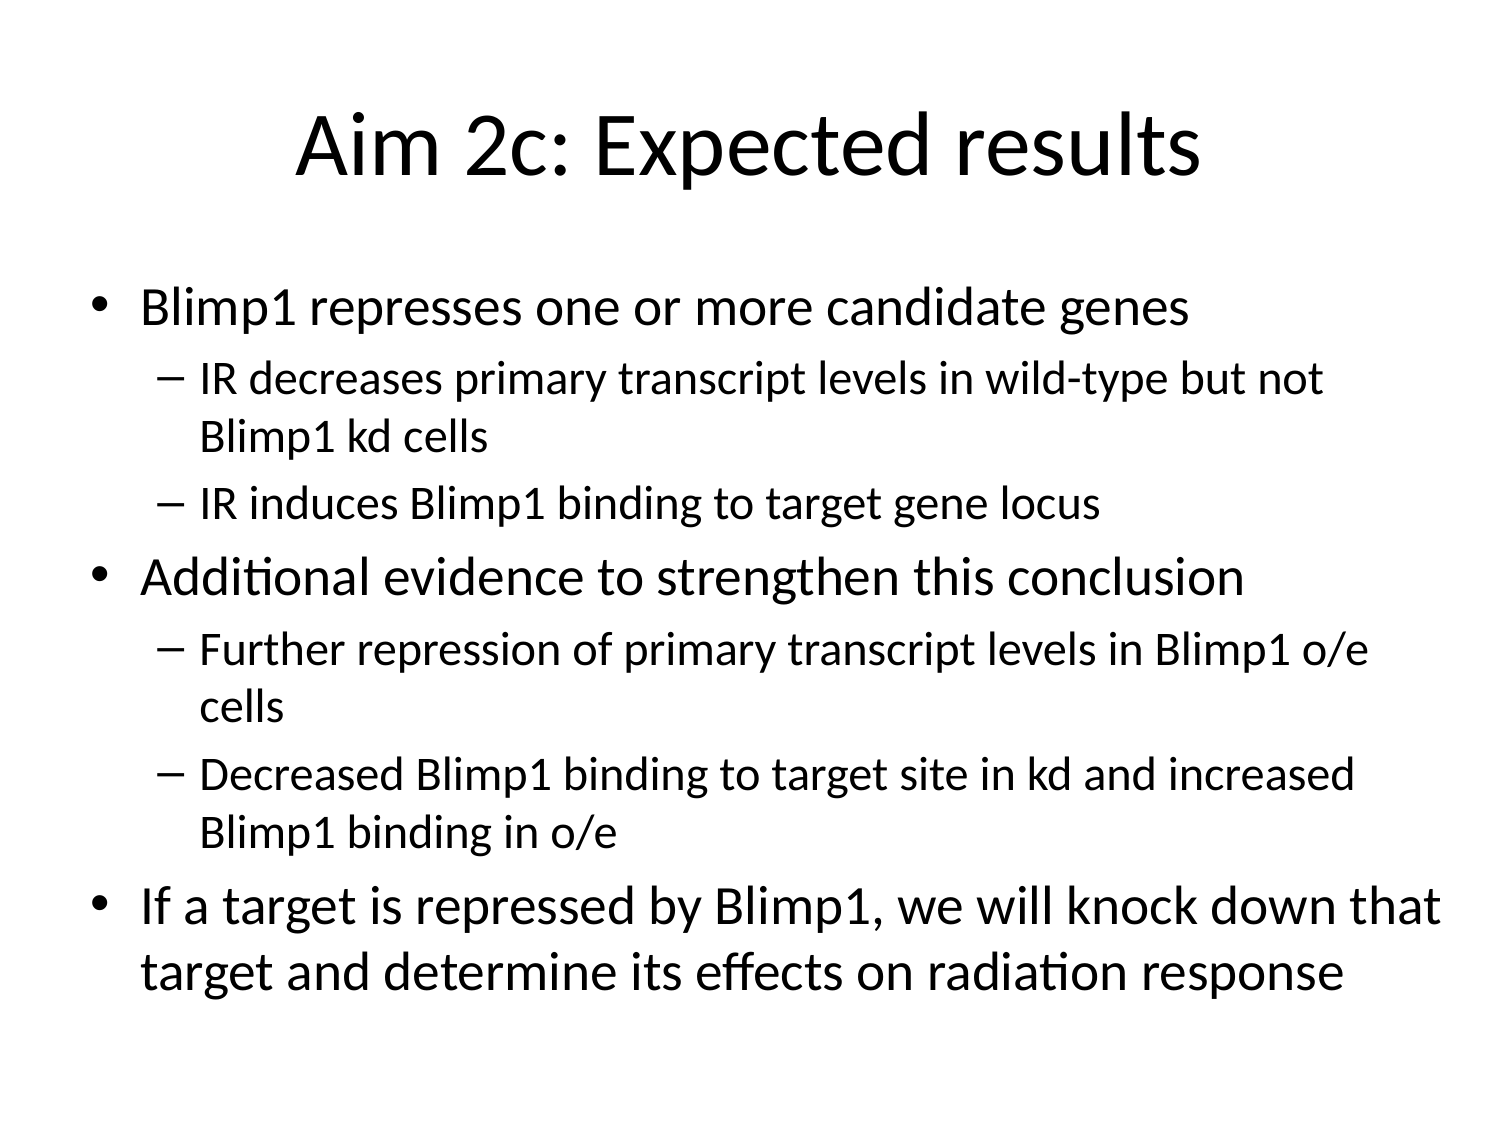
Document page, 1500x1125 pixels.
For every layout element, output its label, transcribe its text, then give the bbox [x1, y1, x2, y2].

list Blimp1 represses one or more candidate genes IR decreases primary transcript levels in wild-type but not Blimp1 kd cells IR induces Blimp1 binding to target gene locus Additional evidence to strengthen this conclusion Further repression of primary transcript levels in Blimp1 o/e cells Decreased Blimp1 binding to target site in kd and increased Blimp1 binding in o/e If a target is repressed by Blimp1, we will knock down that target and determine its effects on radiation response [75, 262, 1475, 1063]
title Aim 2c: Expected results [75, 45, 1425, 233]
